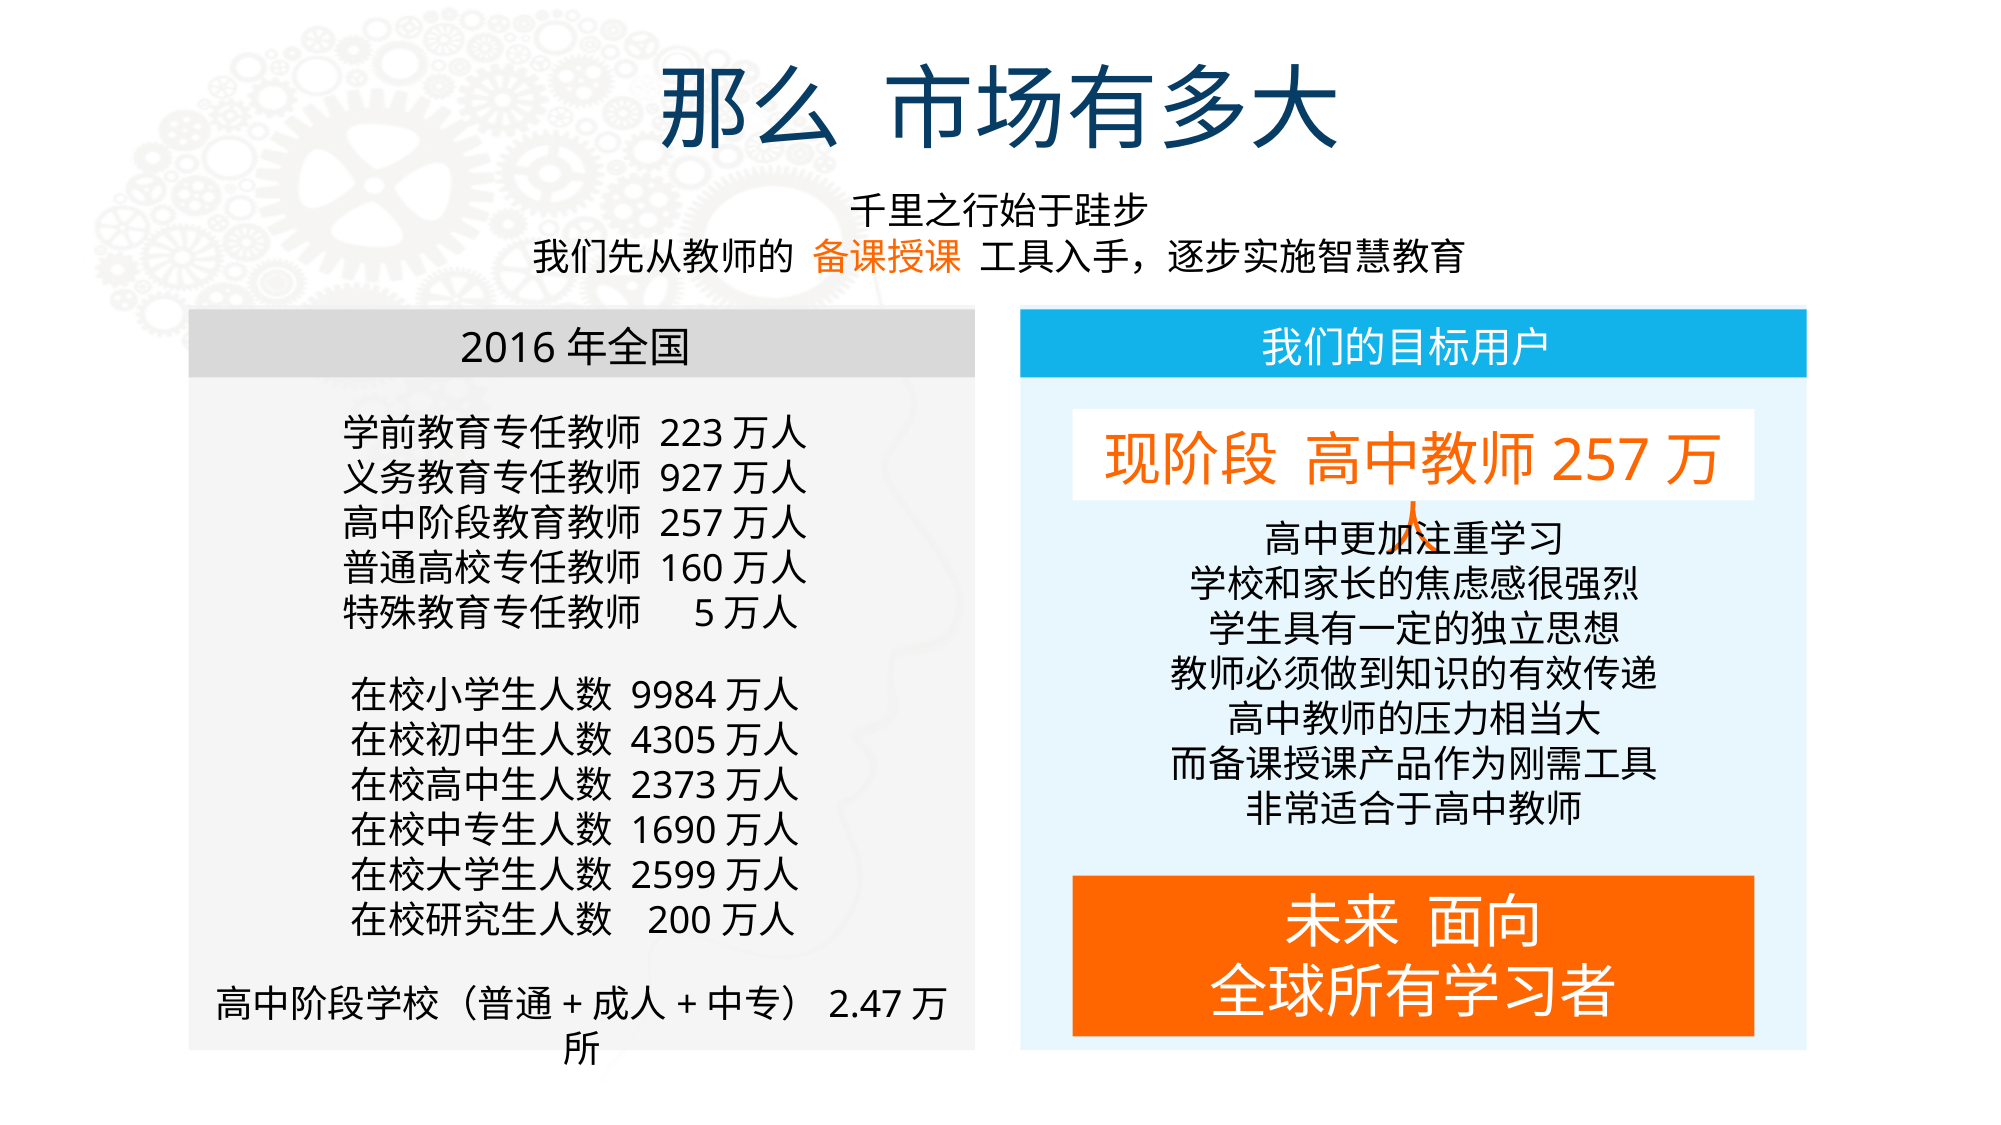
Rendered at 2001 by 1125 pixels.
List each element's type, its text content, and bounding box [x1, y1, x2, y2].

text_box 未来 面向 全球所有学习者 [1091, 876, 1736, 1032]
text_box 我们的目标用户 [1246, 313, 1569, 378]
text_box [1019, 304, 1808, 308]
text_box 那么 市场有多大 [548, 42, 1452, 167]
text_box [188, 304, 976, 308]
text_box 天使轮 融资需求 金额400万元人民币 投资方股权占比15% 融资用途 产品研发+市场试点 包括人员/设备/场地/测试等 [81, 3, 967, 1086]
text_box [1019, 378, 1808, 1051]
text_box [188, 378, 976, 1051]
text_box 现阶段 高中教师257万人 [1062, 414, 1765, 507]
text_box 高中更加注重学习 学校和家长的焦虑感很强烈 学生具有一定的独立思想 教师必须做到知识的有效传递 高中教师的压力相当大 而备课授课产品作为刚需工具 非常适合于高中教师 [1021, 507, 1808, 837]
text_box [1072, 408, 1756, 414]
text_box 在校小学生人数 9984万人 在校初中生人数 4305万人 在校高中生人数 2373万人 在校中专生人数 1690万人 在校大学生人数 2599万人 在校研究生人数 200万人 [335, 663, 829, 949]
text_box 千里之行始于跬步 我们先从教师的 备课授课 工具入手，逐步实施智慧教育 [202, 187, 1797, 278]
text_box [1019, 308, 1808, 378]
text_box 2016年全国 [445, 313, 707, 378]
text_box [1072, 875, 1756, 1037]
text_box [188, 308, 976, 378]
text_box 高中阶段学校（普通+成人+中专）2.47万所 [189, 972, 975, 1078]
text_box 学前教育专任教师 223万人 义务教育专任教师 927万人 高中阶段教育教师 257万人 普通高校专任教师 160万人 特殊教育专任教师 5万人 [327, 401, 838, 642]
